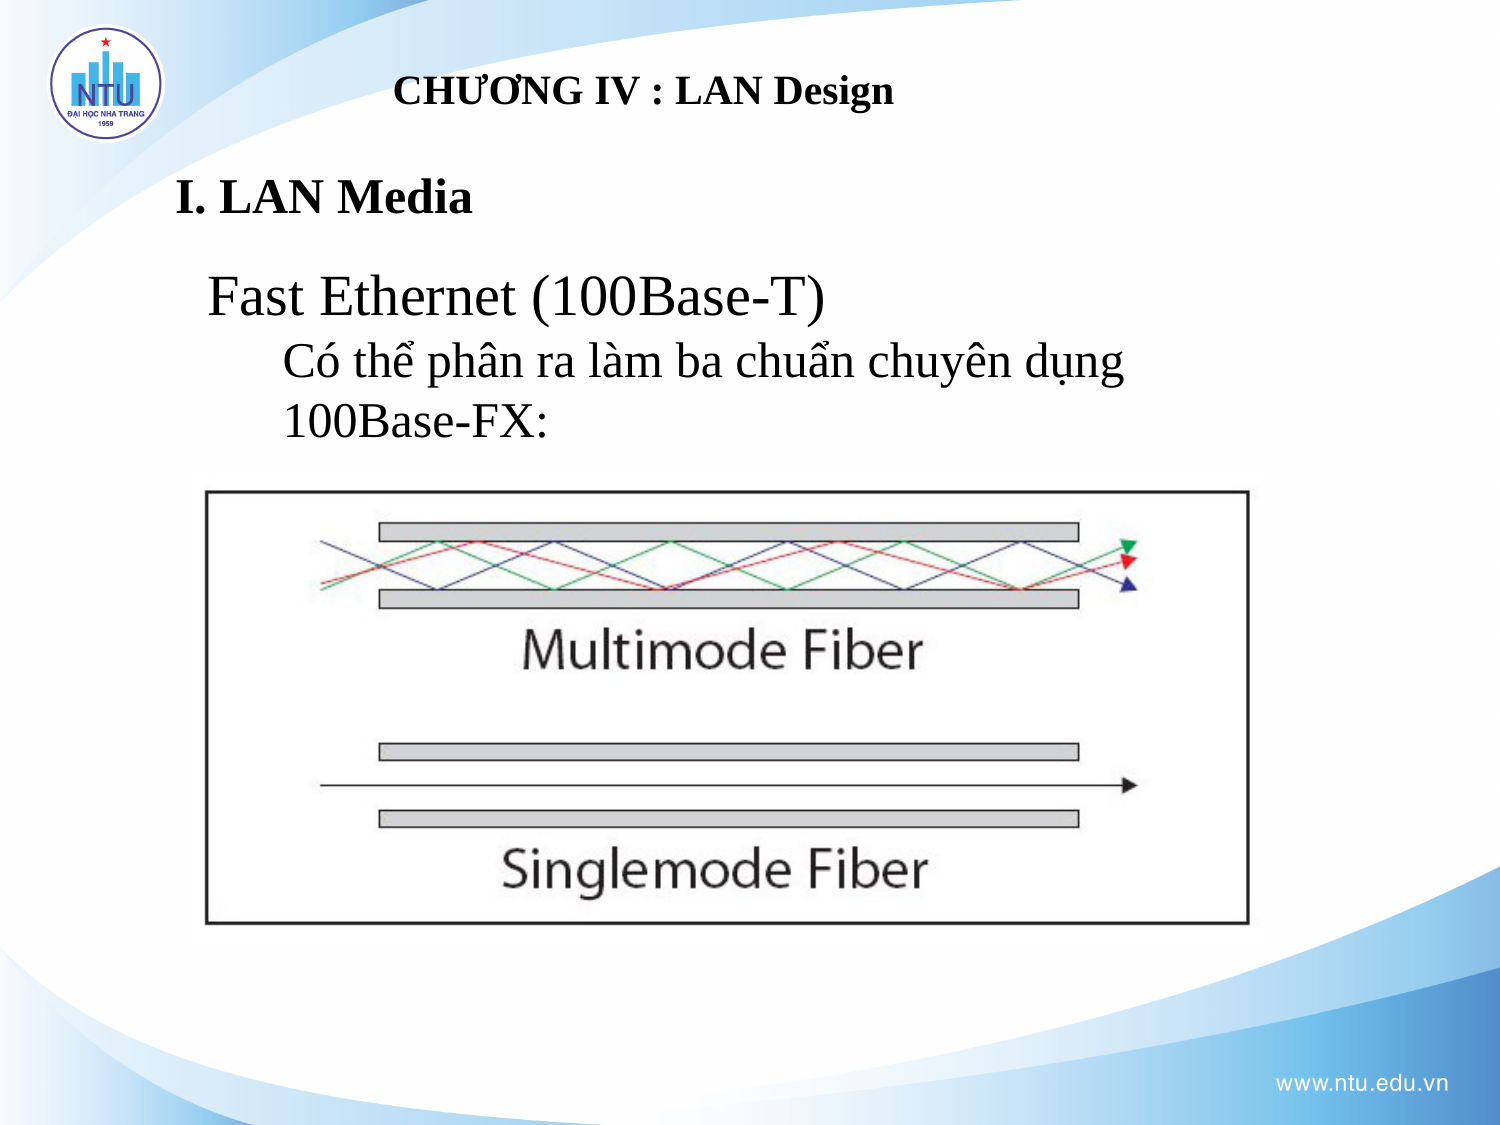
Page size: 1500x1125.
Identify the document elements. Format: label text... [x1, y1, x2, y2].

picture [0, 0, 1500, 1125]
title CHƯƠNG IV : LAN Design [187, 37, 1100, 138]
text_box I. LAN Media [160, 155, 1448, 231]
text_box Fast Ethernet (100Base-T) Có thể phân ra làm ba chuẩn chuyên dụng 100Base-FX: [192, 249, 1363, 515]
